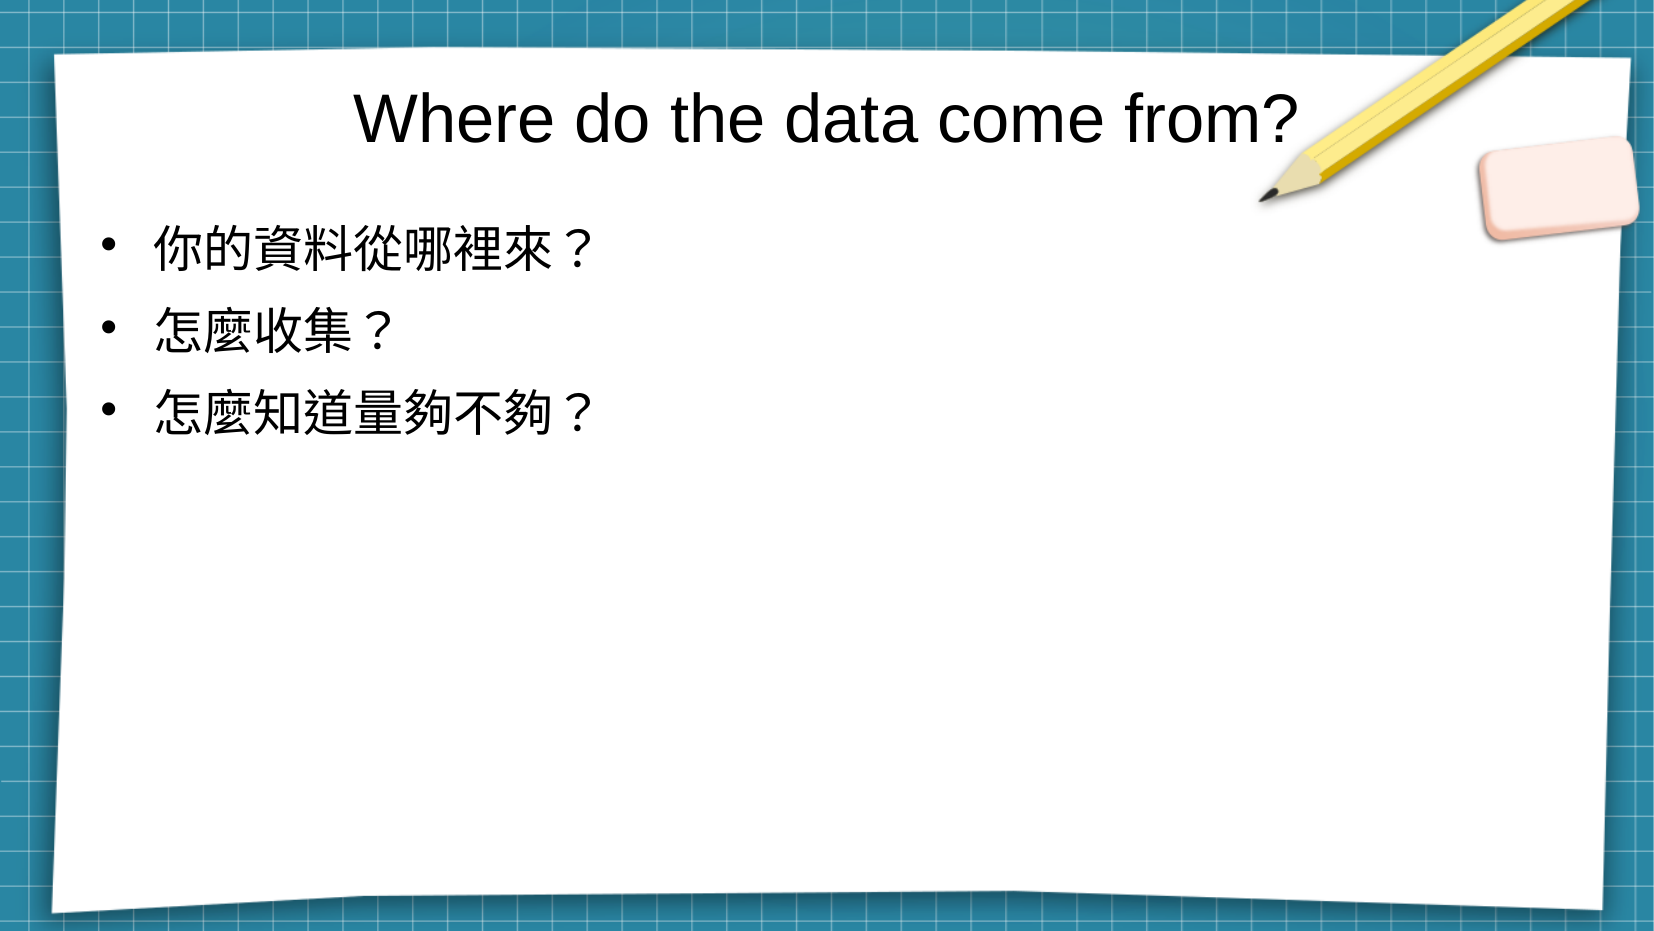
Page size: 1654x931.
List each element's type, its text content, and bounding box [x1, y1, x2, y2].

text_box Where do the data come from? [82, 36, 1571, 193]
picture [0, 0, 1654, 931]
text_box 你的資料從哪裡來？ 怎麼收集？ 怎麼知道量夠不夠？ [82, 217, 1571, 757]
